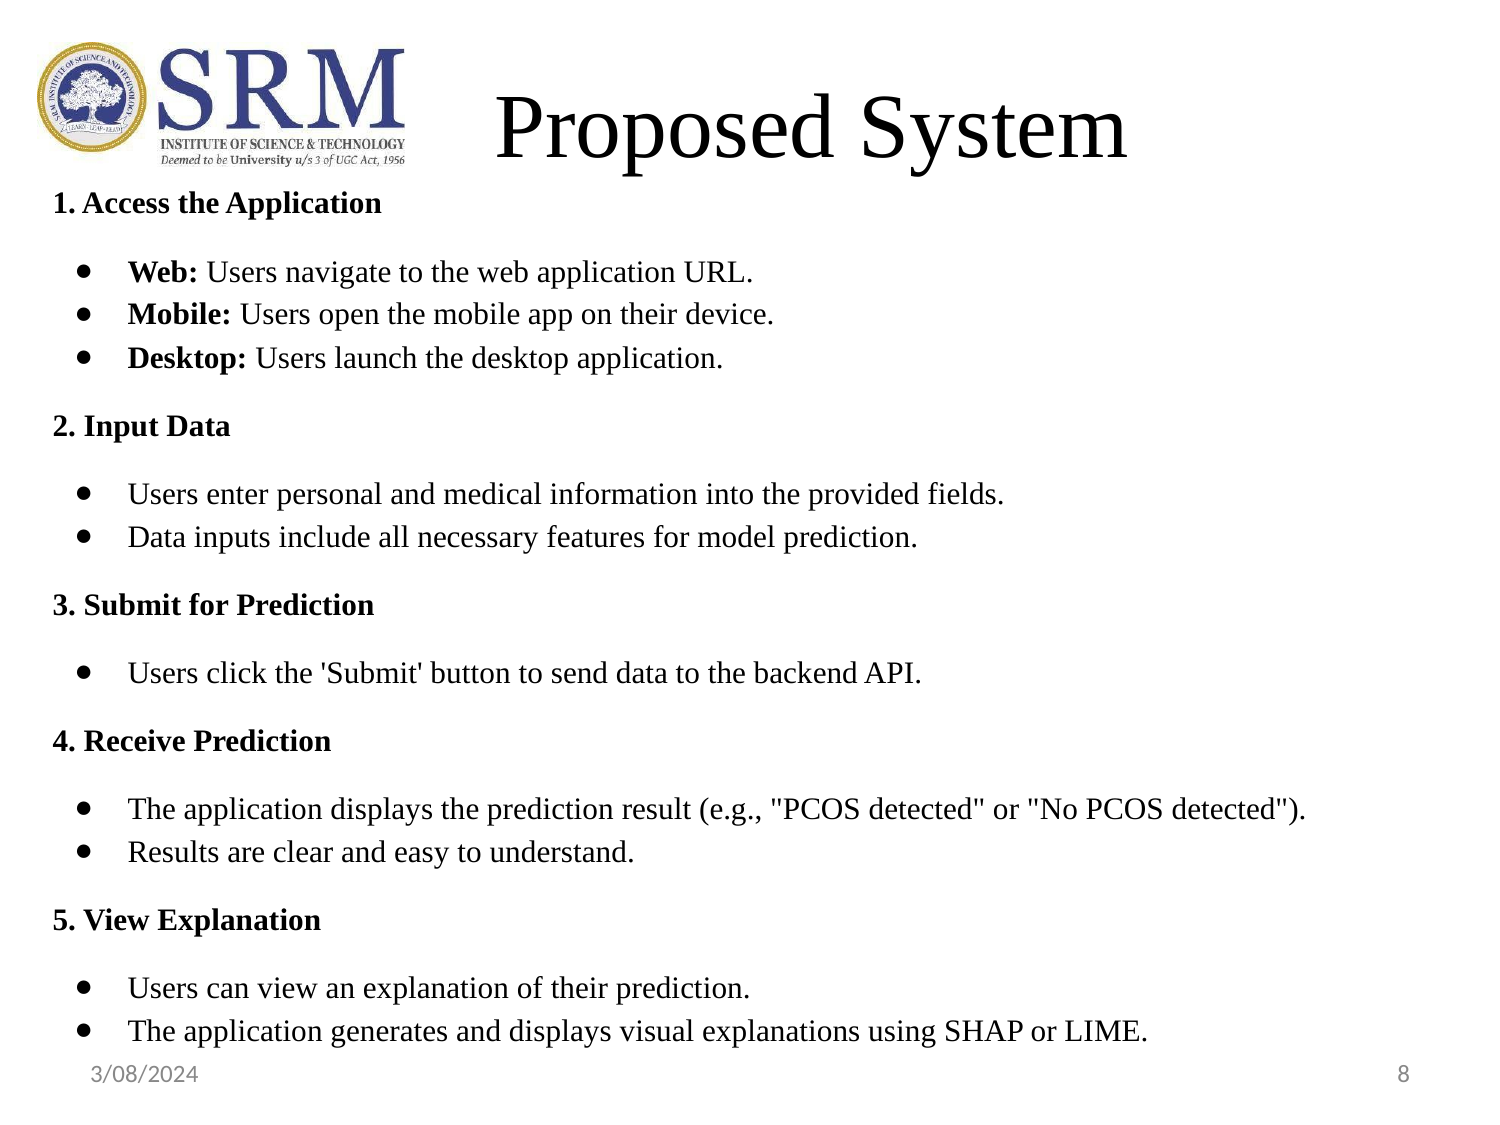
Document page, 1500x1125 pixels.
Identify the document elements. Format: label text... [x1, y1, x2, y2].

title Proposed System [75, 27, 1425, 169]
slide_number ‹#› [1074, 1042, 1425, 1103]
picture [37, 42, 405, 167]
list 1. Access the Application Web: Users navigate to the web application URL. Mobile: Users open the mobile app on their device. Desktop: Users launch the desktop application. 2. Input Data Users enter personal and medical information into the provided fields. Data inputs include all necessary features for model prediction. 3. Submit for Prediction Users click the 'Submit' button to send data to the backend API. 4. Receive Prediction The application displays the prediction result (e.g., "PCOS detected" or "No PCOS detected"). Results are clear and easy to understand. 5. View Explanation Users can view an explanation of their prediction. The application generates and displays visual explanations using SHAP or LIME. [37, 169, 1500, 1040]
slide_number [75, 1042, 425, 1103]
